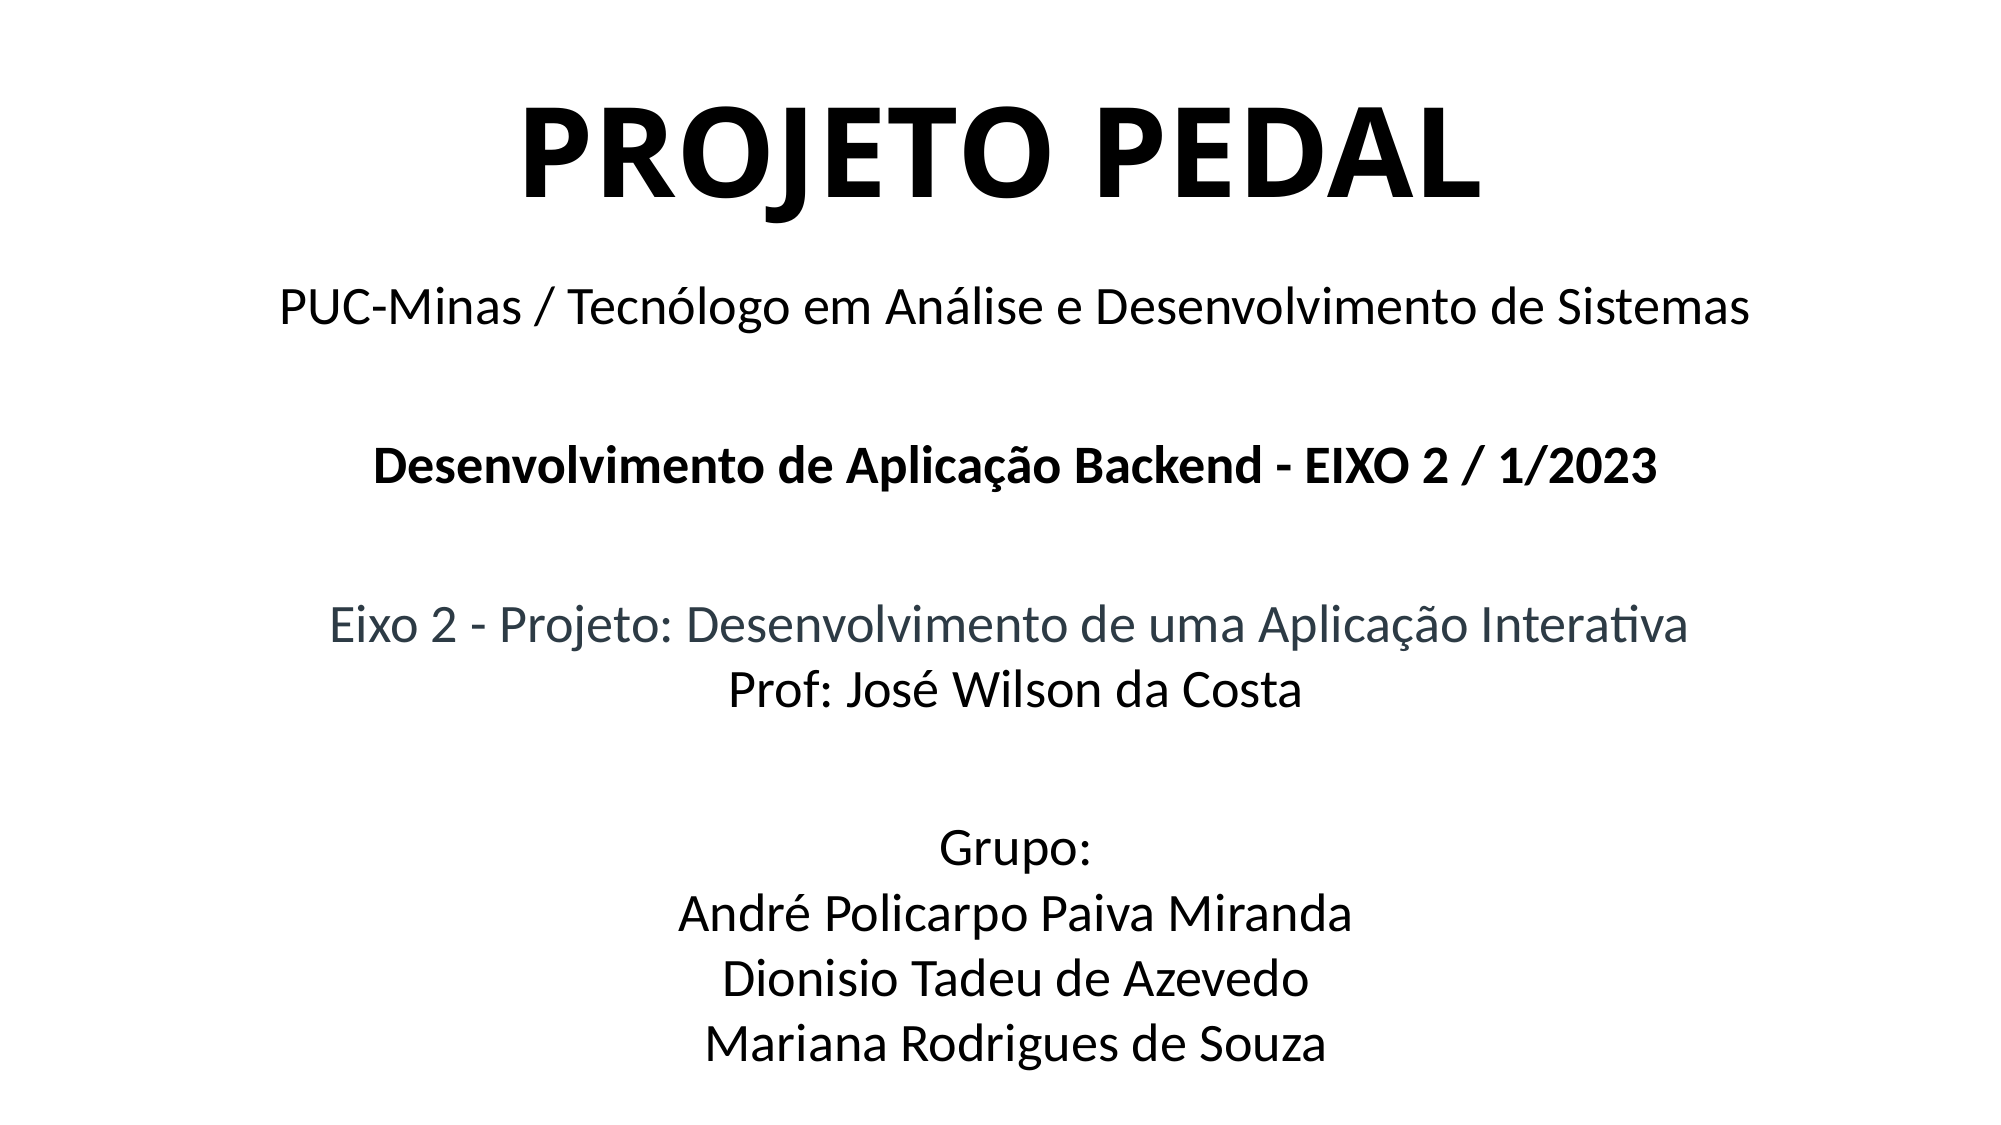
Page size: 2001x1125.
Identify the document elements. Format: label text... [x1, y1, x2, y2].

text_box PROJETO PEDAL [249, 39, 1750, 232]
text_box PUC-Minas / Tecnólogo em Análise e Desenvolvimento de Sistemas Desenvolvimento de Aplicação Backend - EIXO 2 / 1/2023 Eixo 2 - Projeto: Desenvolvimento de uma Aplicação Interativa Prof: José Wilson da Costa Grupo: André Policarpo Paiva Miranda Dionisio Tadeu de Azevedo Mariana Rodrigues de Souza [219, 270, 1813, 1074]
